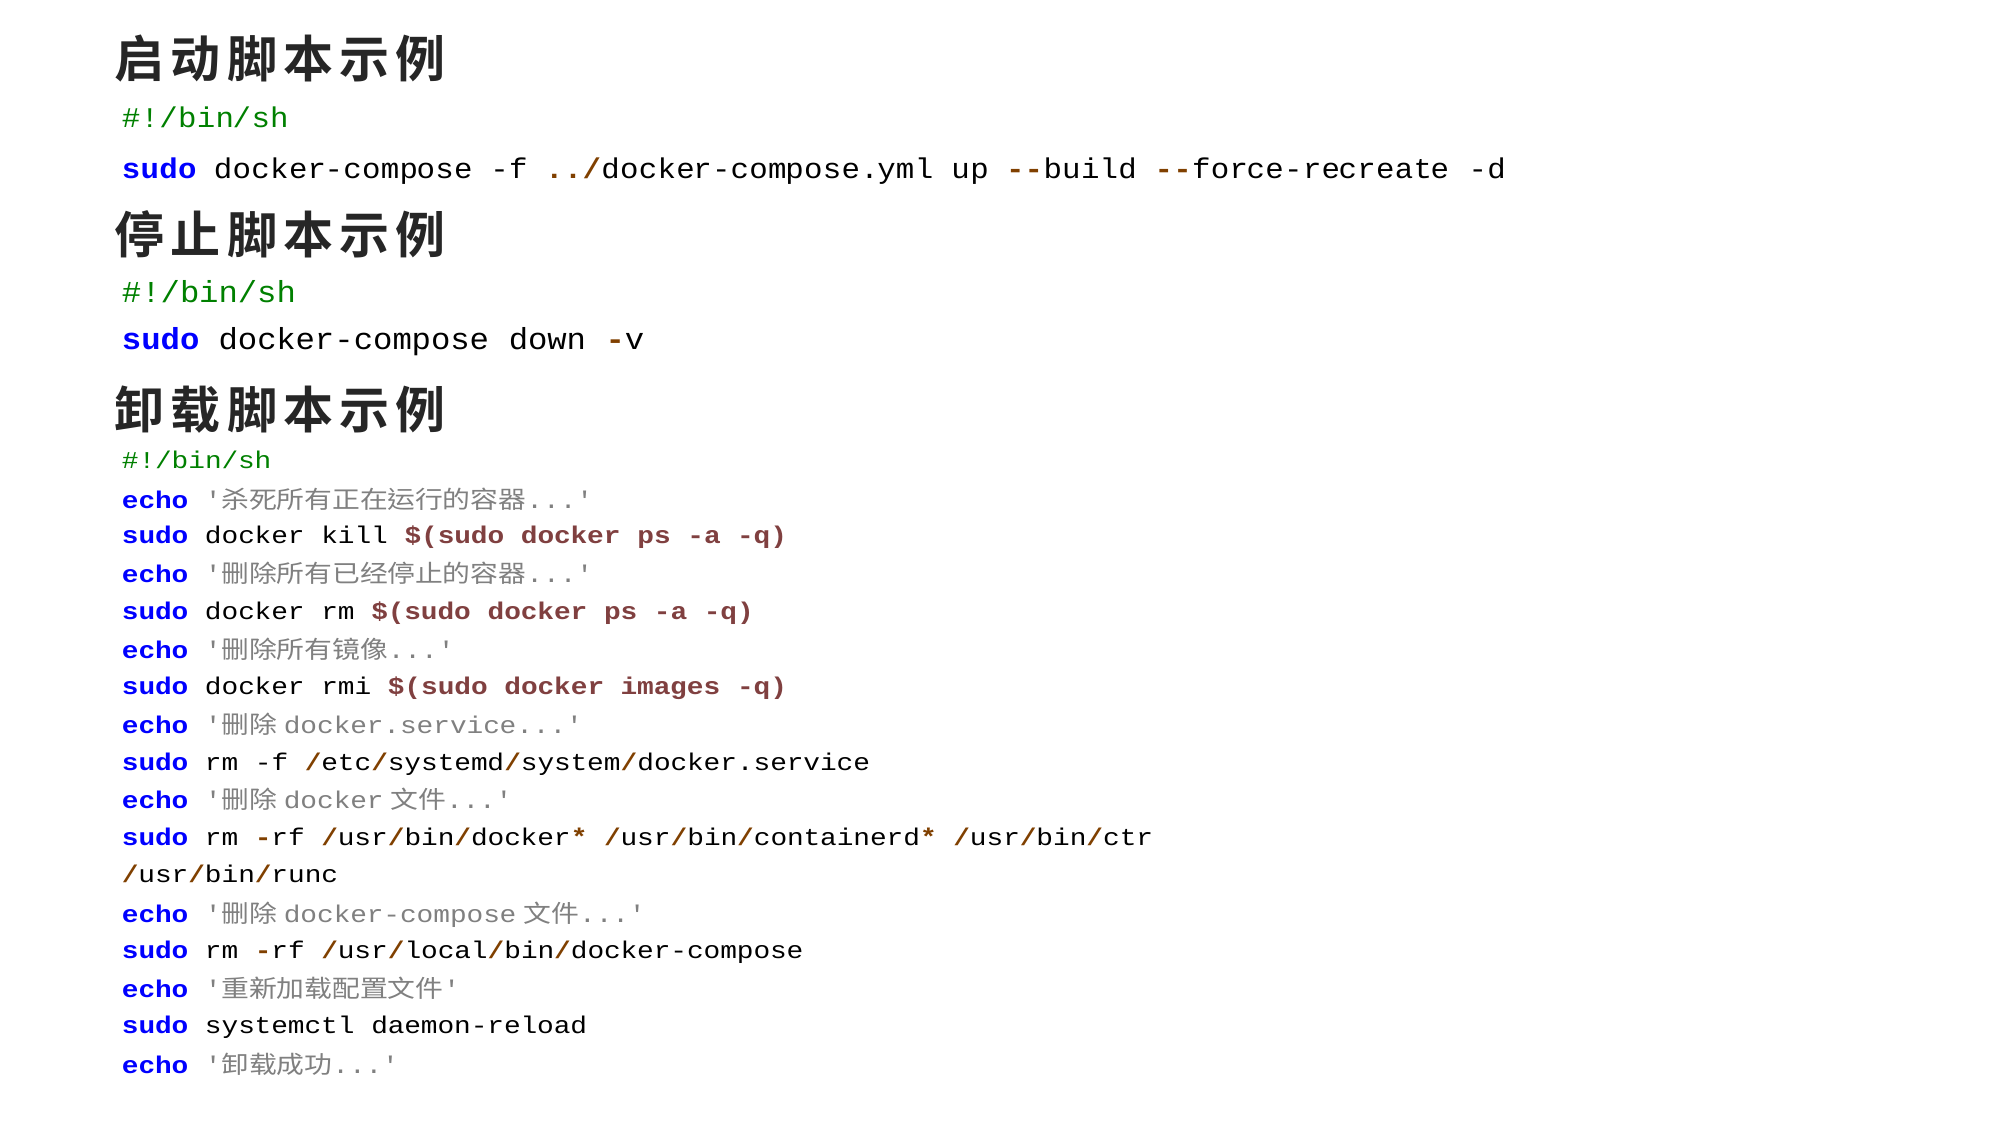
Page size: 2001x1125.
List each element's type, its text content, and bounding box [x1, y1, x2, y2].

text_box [121, 442, 1319, 1083]
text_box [121, 270, 1515, 367]
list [121, 94, 1564, 197]
text_box 停止脚本示例 [99, 175, 1900, 291]
title 启动脚本示例 [99, 0, 1900, 116]
text_box 卸载脚本示例 [99, 350, 1900, 467]
